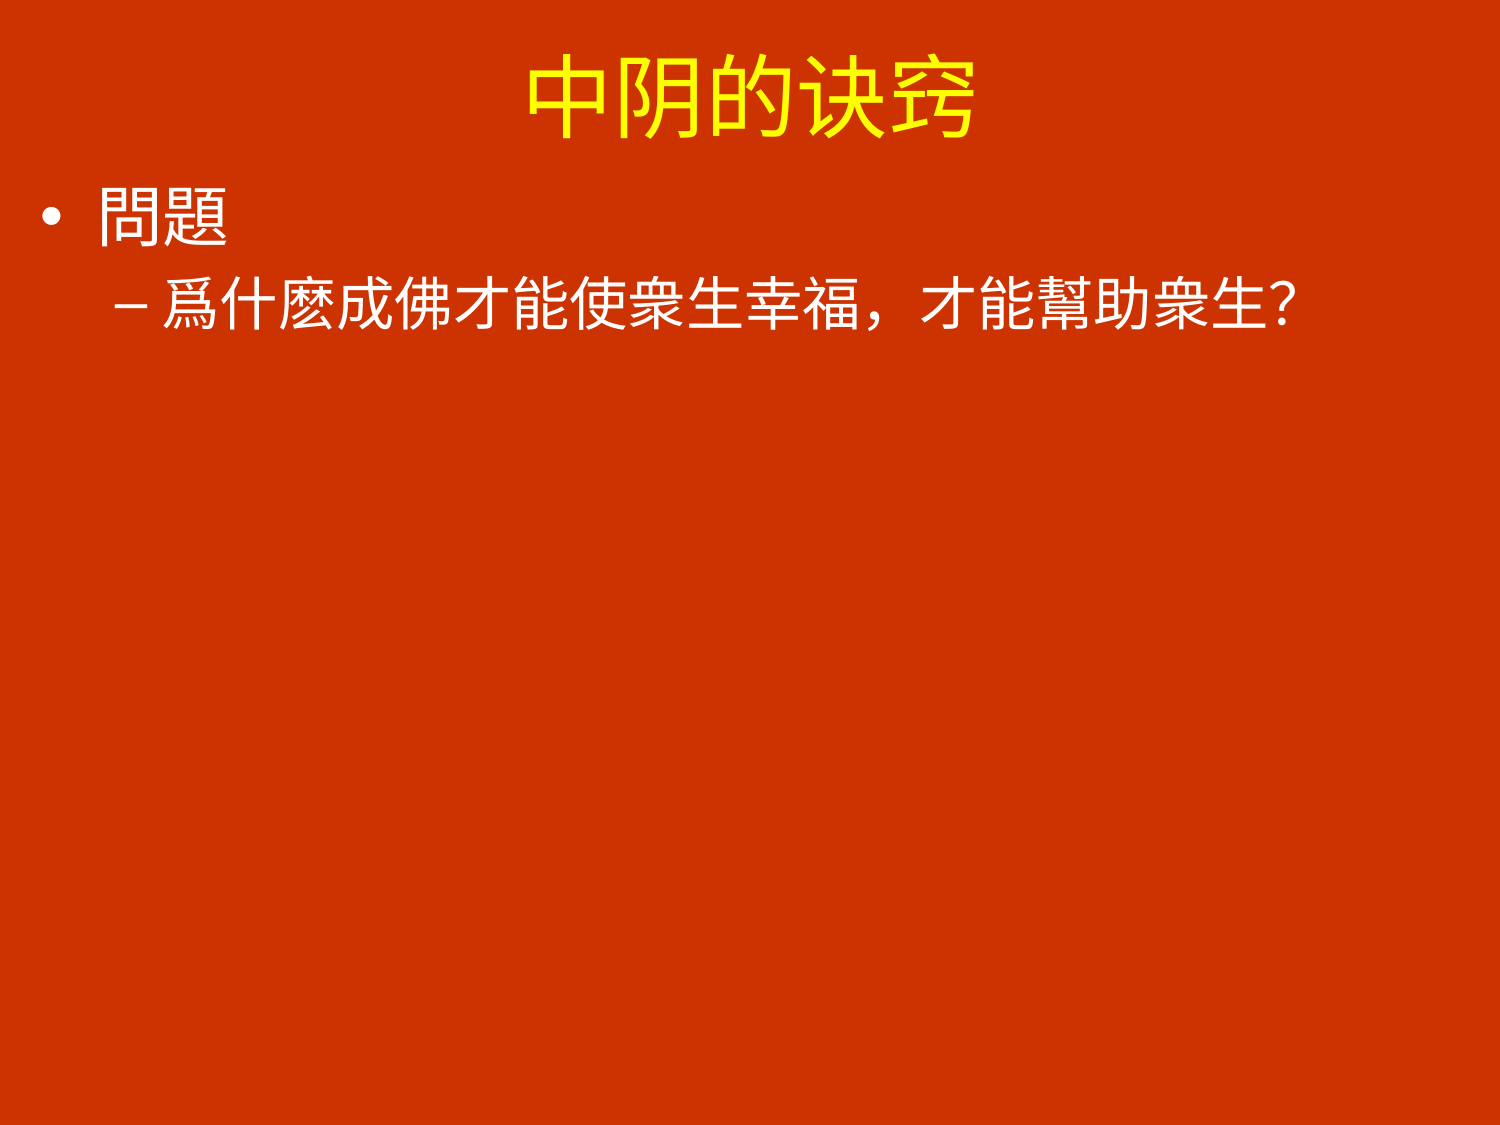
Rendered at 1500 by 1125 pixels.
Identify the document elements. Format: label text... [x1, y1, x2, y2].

list 問題 爲什麽成佛才能使衆生幸福，才能幫助衆生？ [24, 167, 1473, 1103]
title 中阴的诀窍 [76, 22, 1427, 167]
